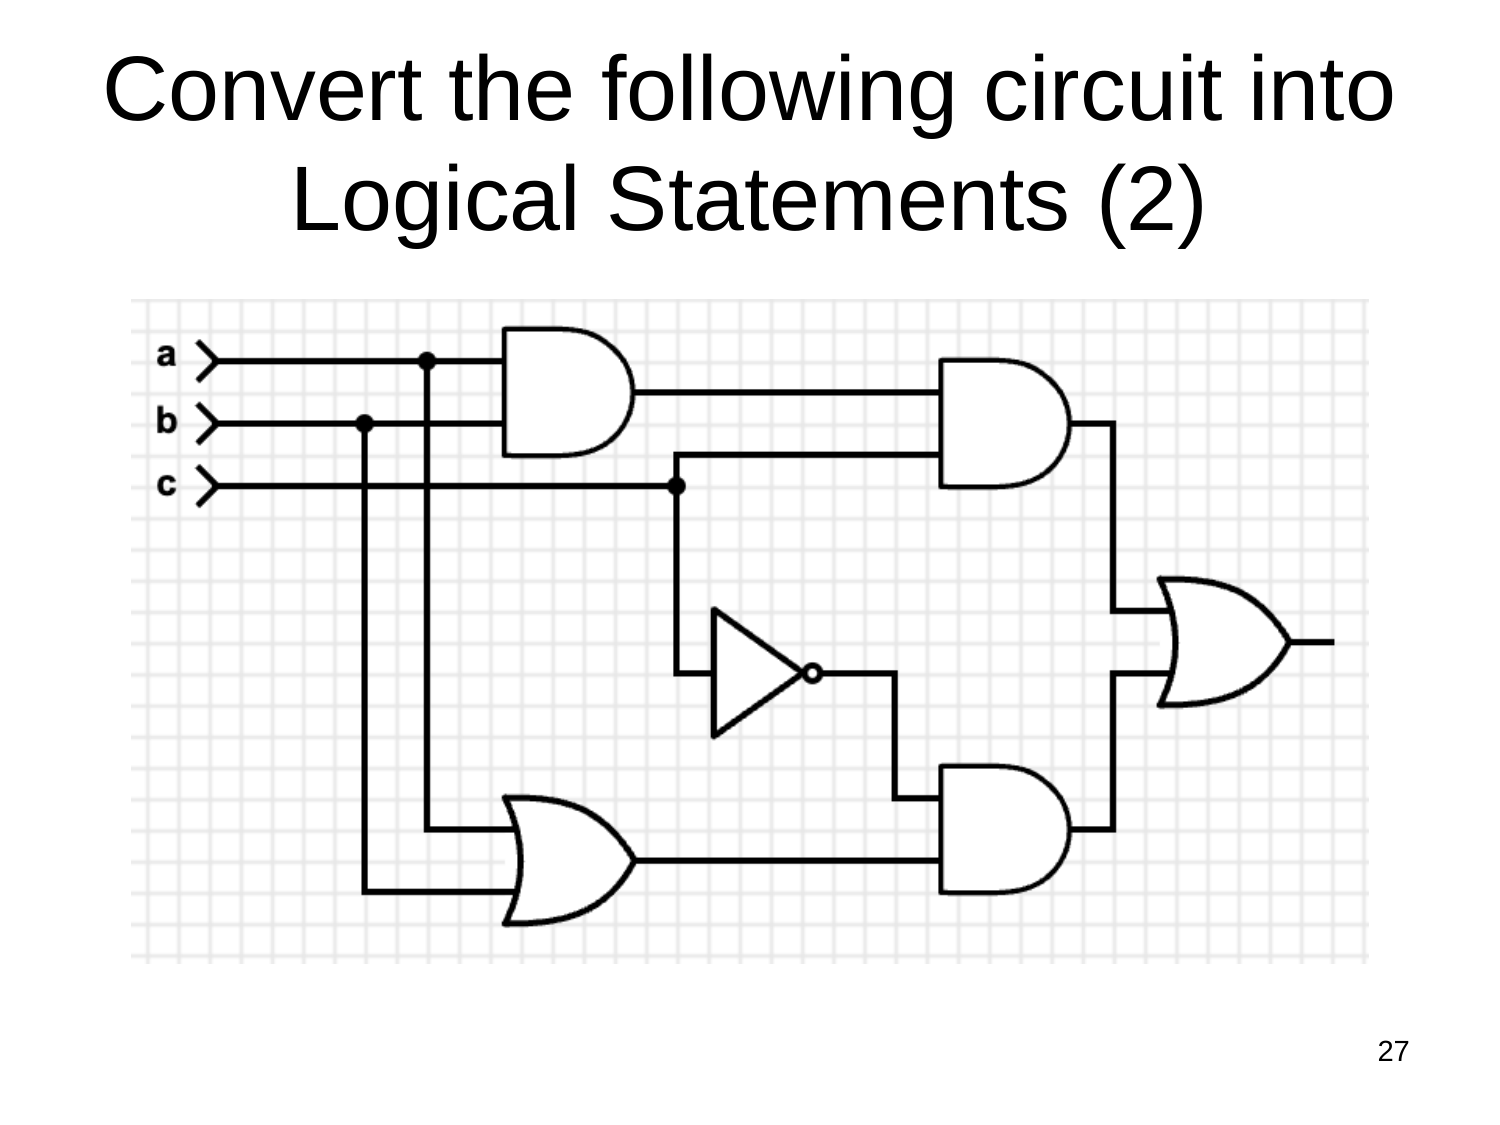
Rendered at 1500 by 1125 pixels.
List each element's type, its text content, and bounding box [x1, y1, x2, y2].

picture [131, 299, 1369, 965]
slide_number 27 [1074, 1024, 1426, 1103]
title Convert the following circuit into Logical Statements (2) [75, 45, 1425, 233]
